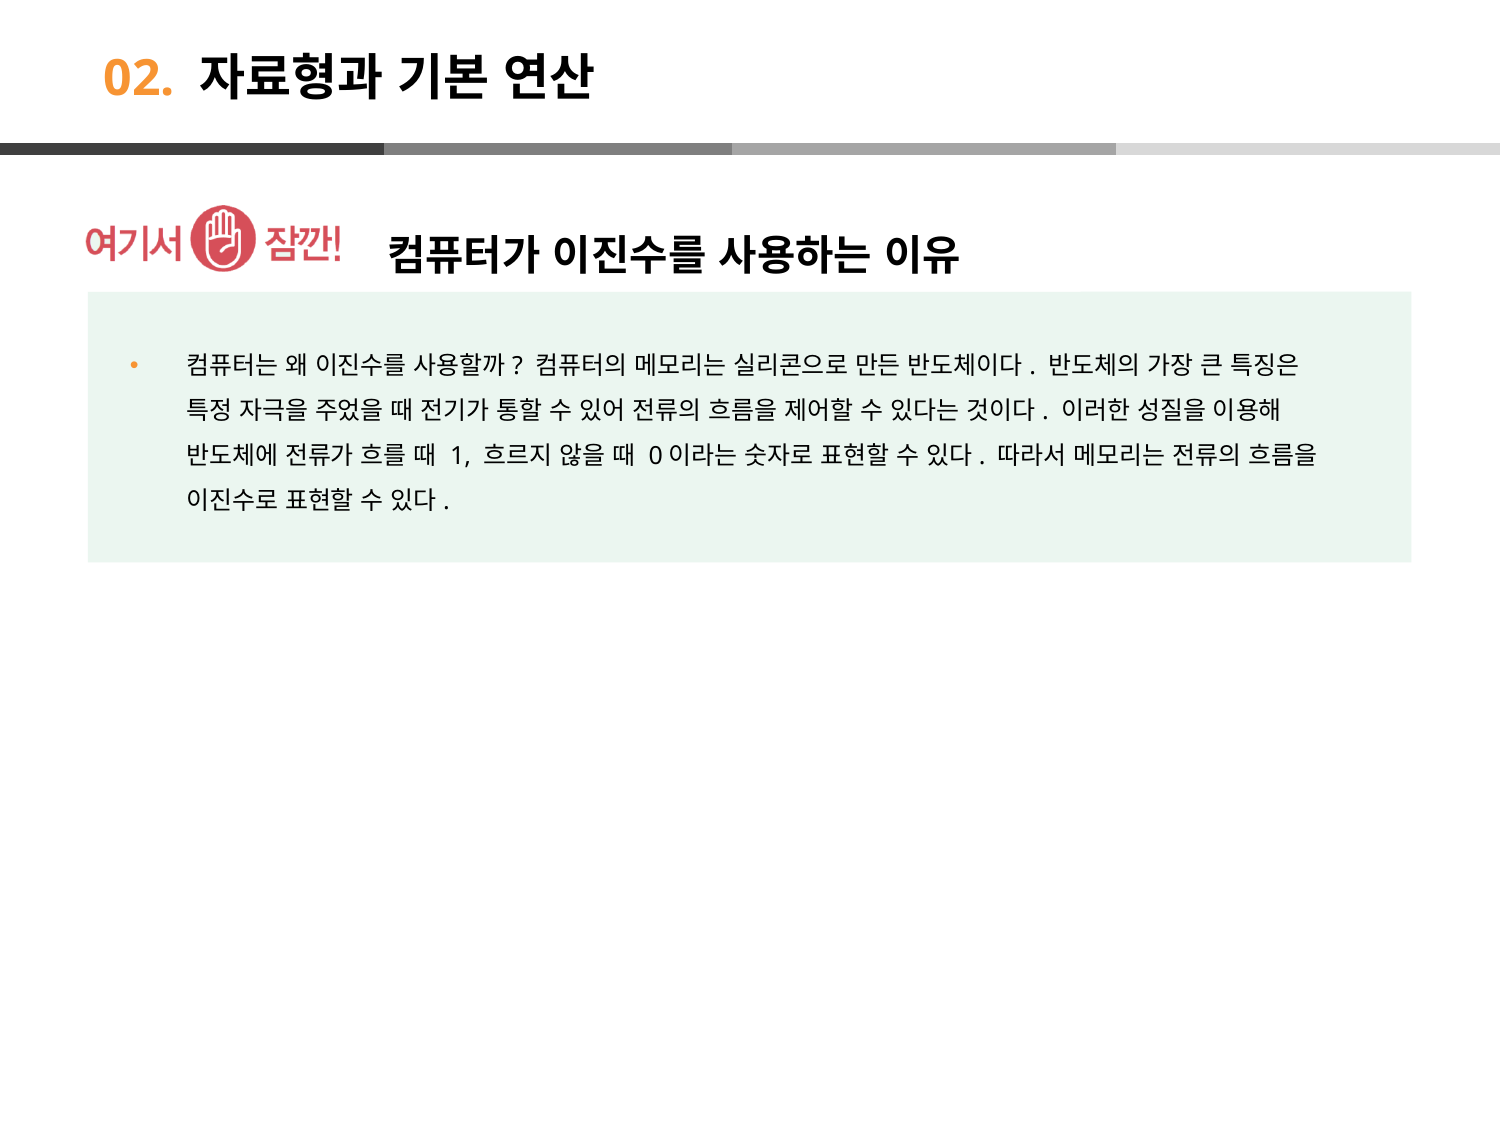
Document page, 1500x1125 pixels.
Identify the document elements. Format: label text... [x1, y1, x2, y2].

list 컴퓨터가 이진수를 사용하는 이유 [371, 196, 1081, 292]
text_box 컴퓨터는 왜 이진수를 사용할까? 컴퓨터의 메모리는 실리콘으로 만든 반도체이다. 반도체의 가장 큰 특징은 특정 자극을 주었을 때 전기가 통할 수 있어 전류의 흐름을 제어할 수 있다는 것이다. 이러한 성질을 이용해 반도체에 전류가 흐를 때 1, 흐르지 않을 때 0이라는 숫자로 표현할 수 있다. 따라서 메모리는 전류의 흐름을 이진수로 표현할 수 있다. [114, 327, 1365, 527]
title 02. 자료형과 기본 연산 [88, 30, 1211, 121]
picture [85, 205, 340, 272]
text_box [84, 218, 371, 292]
text_box [87, 291, 1412, 563]
